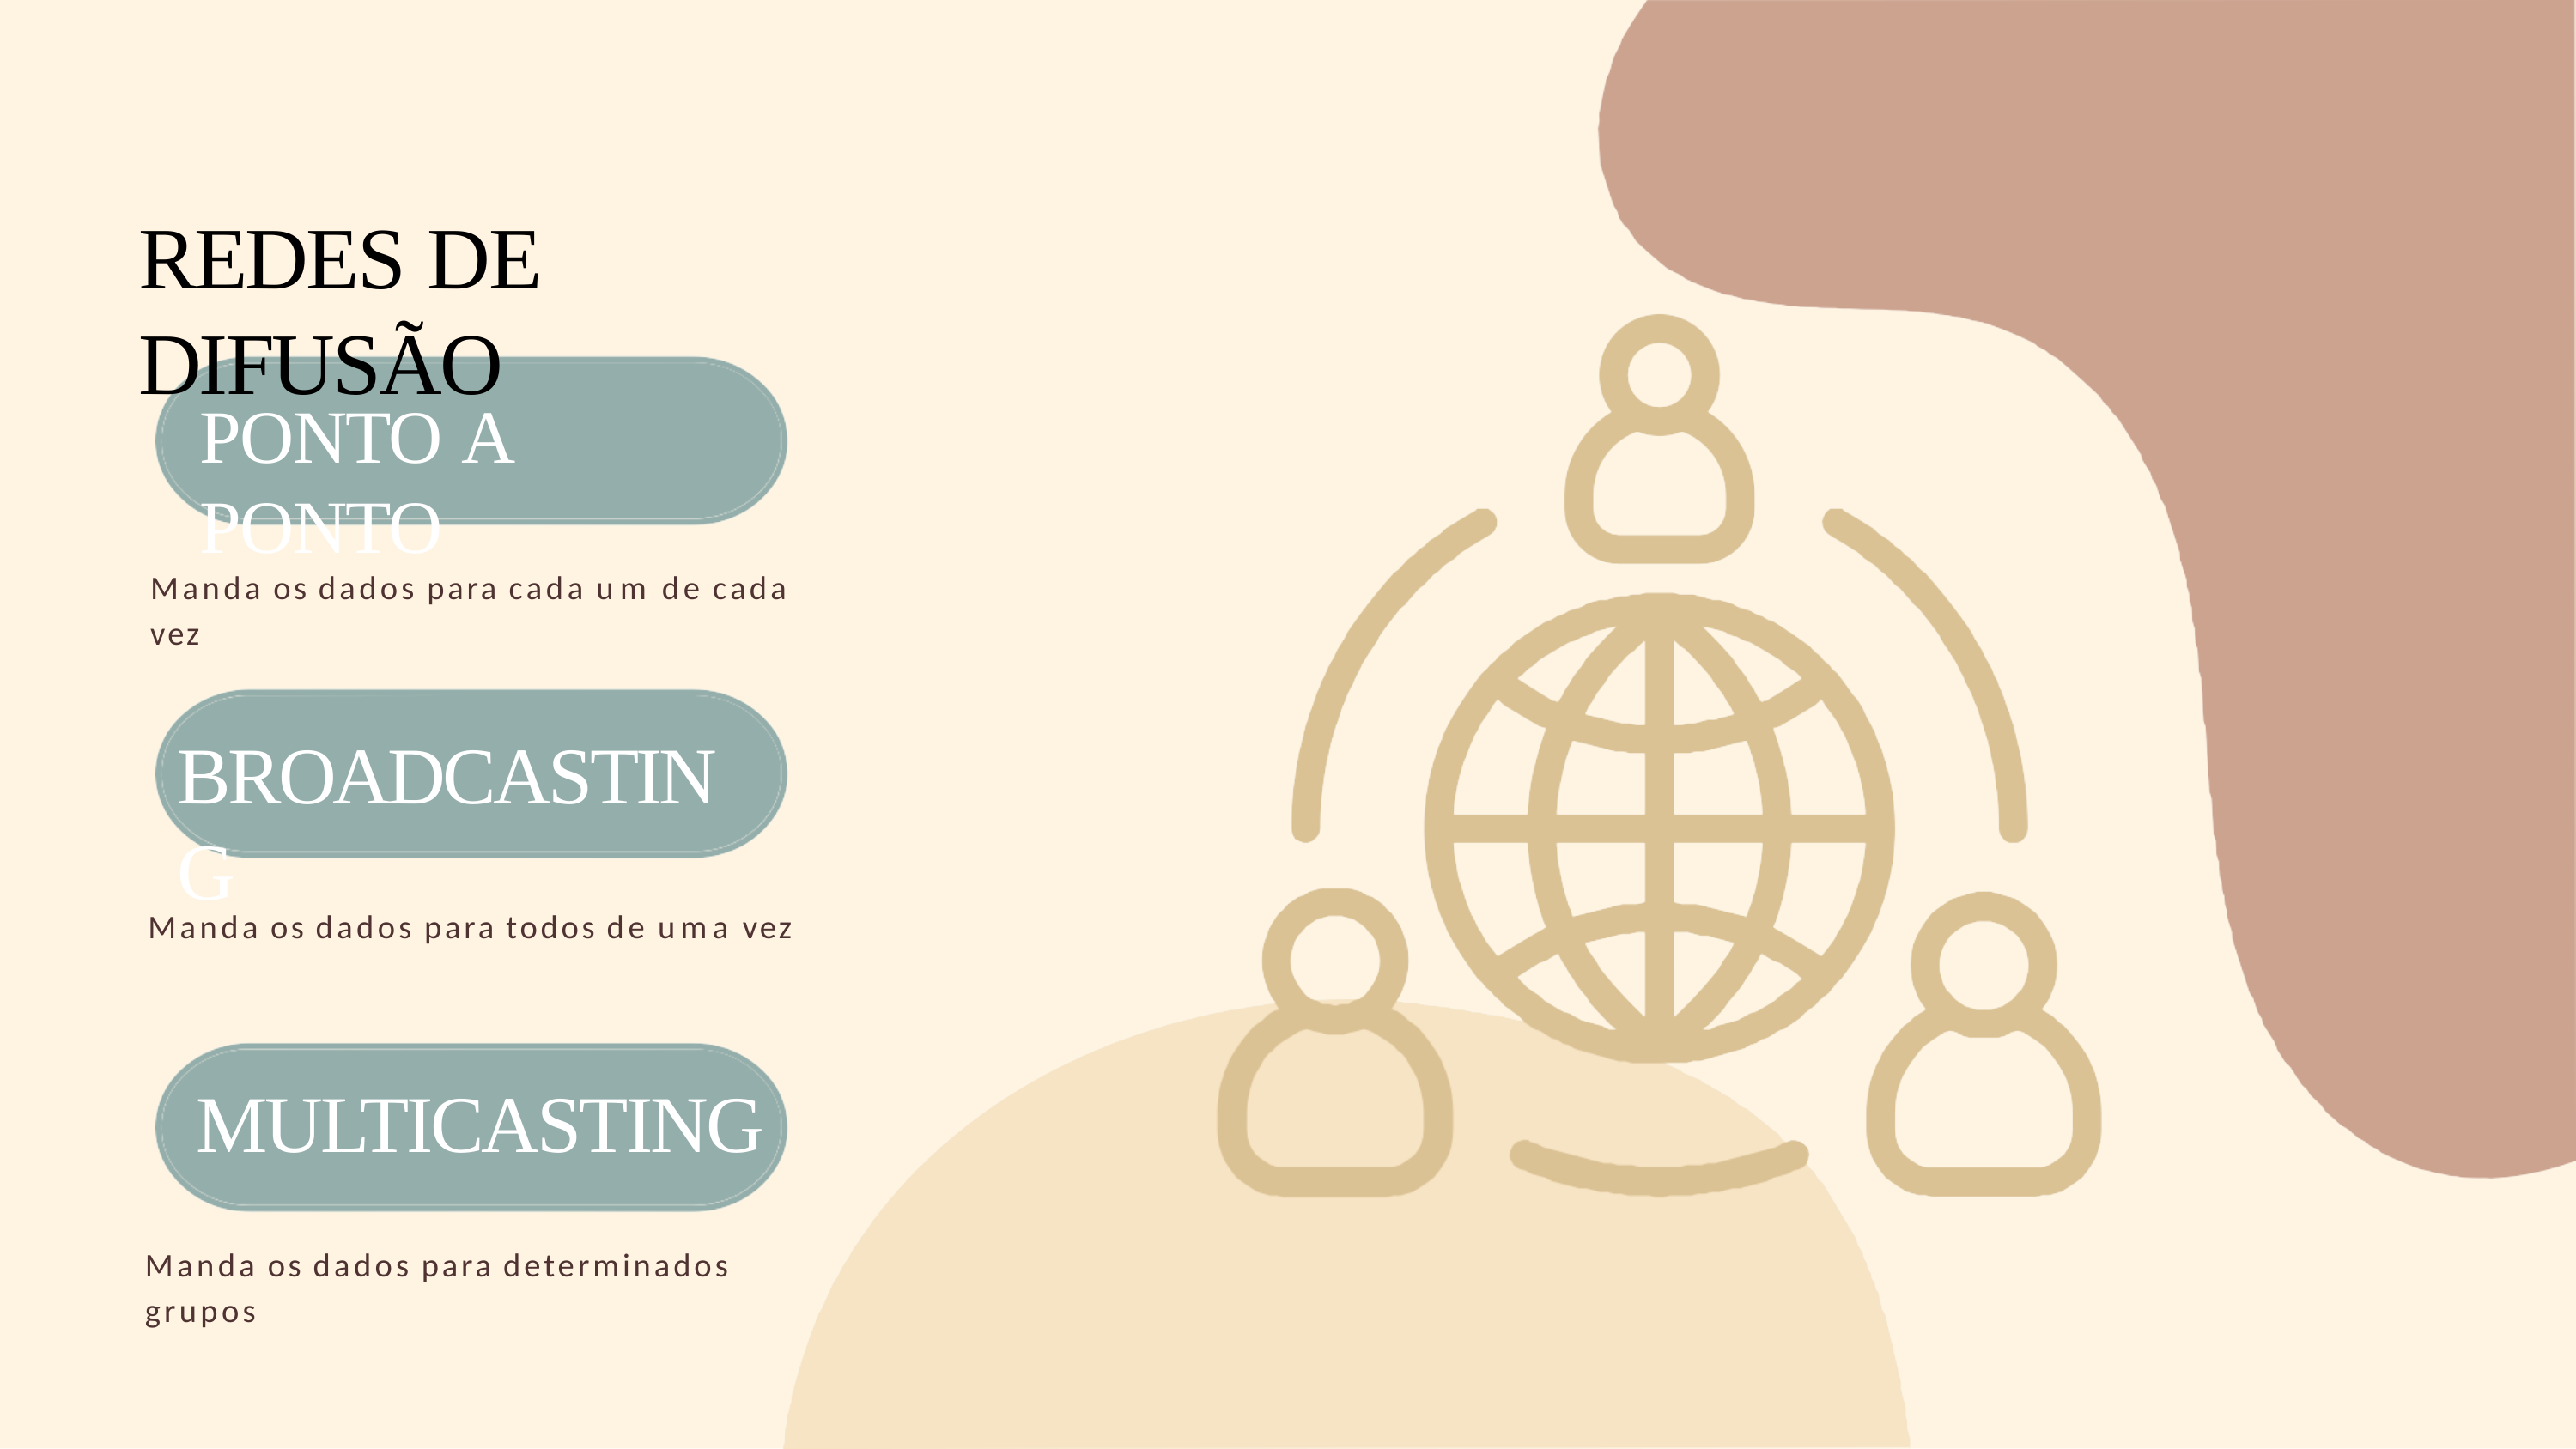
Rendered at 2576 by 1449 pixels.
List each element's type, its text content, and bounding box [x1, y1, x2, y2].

picture [155, 0, 2576, 1449]
text_box Manda os dados para determinados grupos [143, 1236, 149, 1330]
title REDES DE DIFUSÃO [136, 199, 149, 444]
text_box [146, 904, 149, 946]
